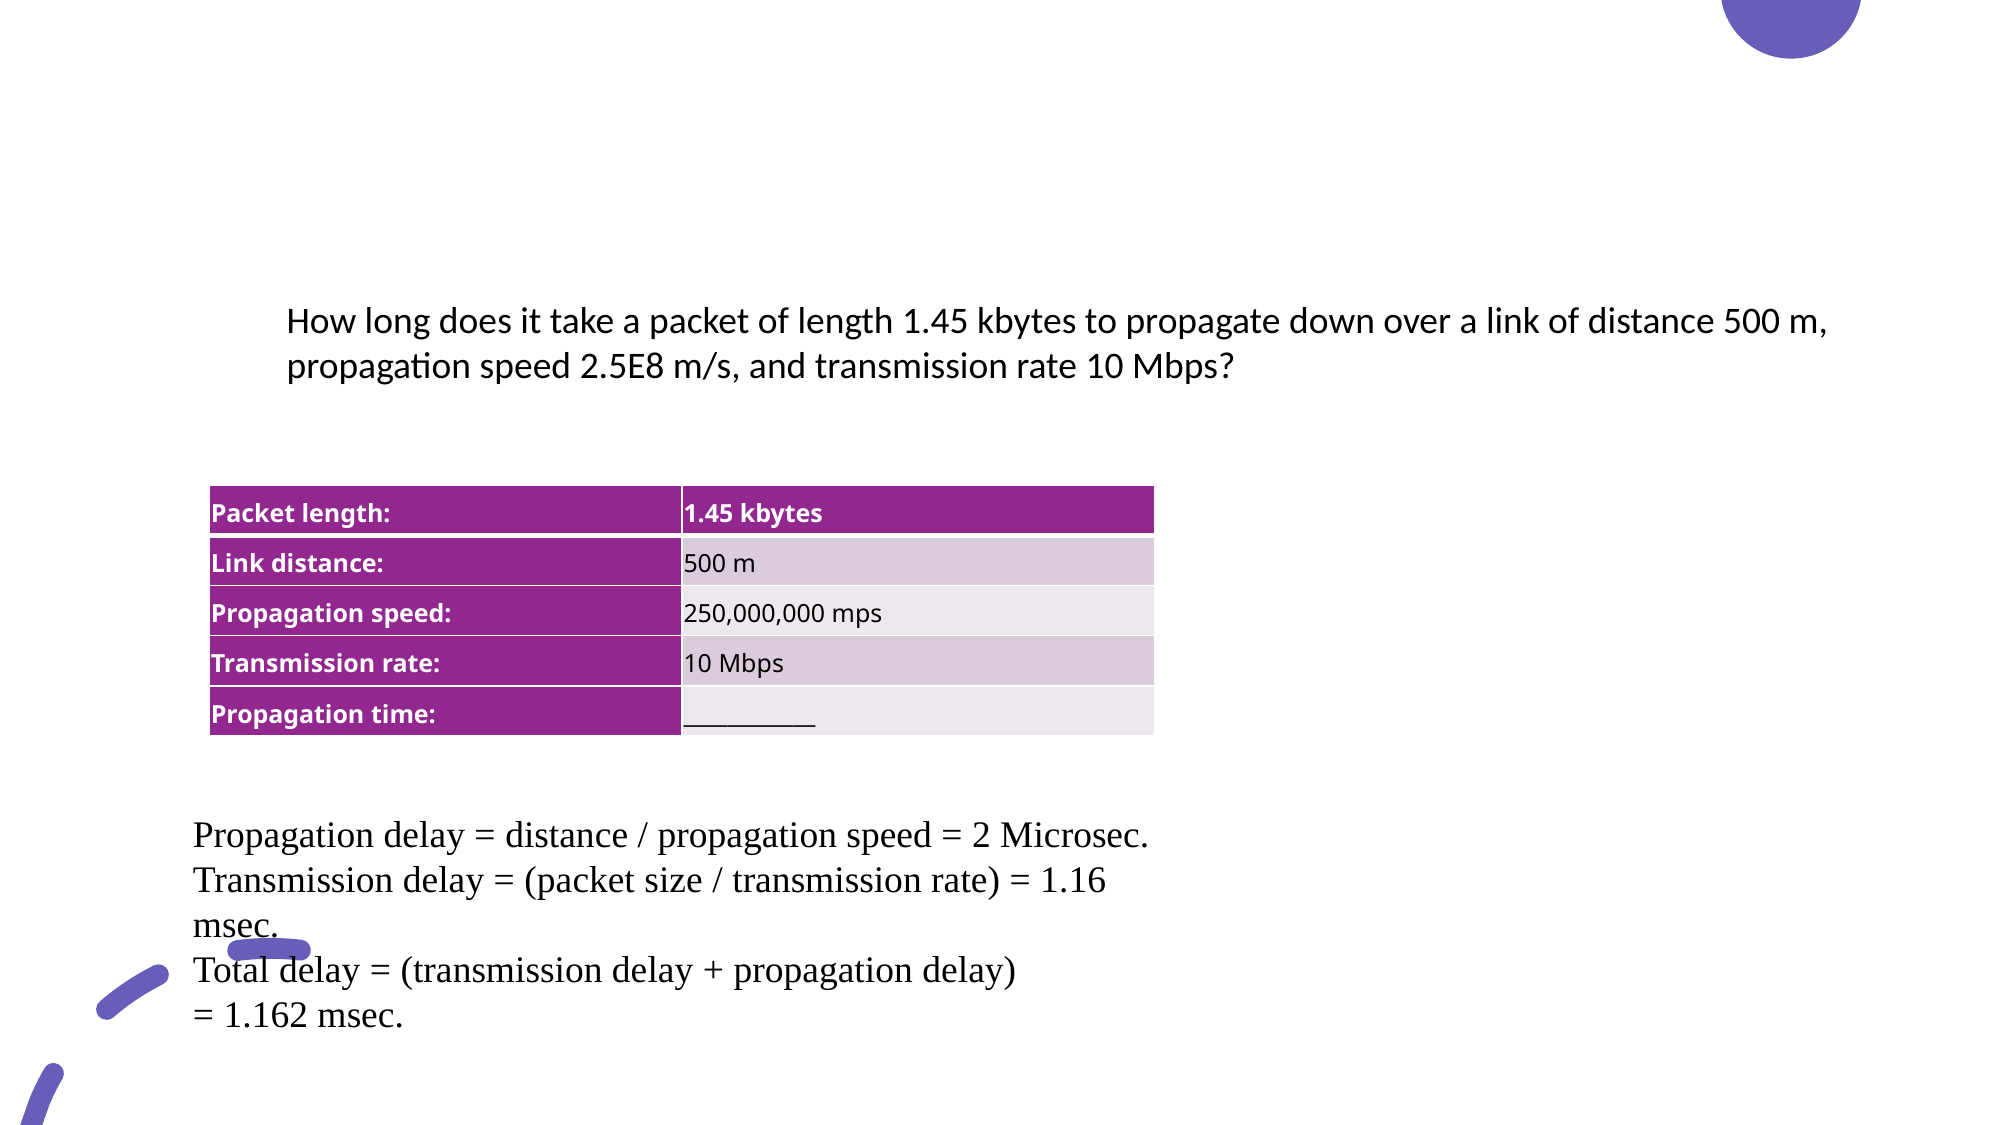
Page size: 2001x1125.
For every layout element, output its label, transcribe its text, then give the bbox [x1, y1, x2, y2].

table_cell 500 m [683, 538, 1154, 585]
table_cell Transmission rate: [210, 636, 681, 685]
table_cell Link distance: [210, 538, 681, 585]
table_cell ____________ [683, 687, 1154, 735]
table_cell Propagation time: [210, 687, 681, 735]
table_cell 10 Mbps [683, 636, 1154, 685]
text_box How long does it take a packet of length 1.45 kbytes to propagate down over a link of distance 500 m, propagation speed 2.5E8 m/s, and transmission rate 10 Mbps? [271, 288, 1900, 393]
table_cell Propagation speed: [210, 586, 681, 635]
table_header Packet length: [210, 486, 681, 533]
table_header 1.45 kbytes [683, 486, 1154, 533]
table_cell 250,000,000 mps [683, 586, 1154, 635]
text_box Propagation delay = distance / propagation speed = 2 Microsec. Transmission delay = (packet size / transmission rate) = 1.16 msec. Total delay = (transmission delay + propagation delay) = 1.162 msec. [178, 802, 1179, 1043]
